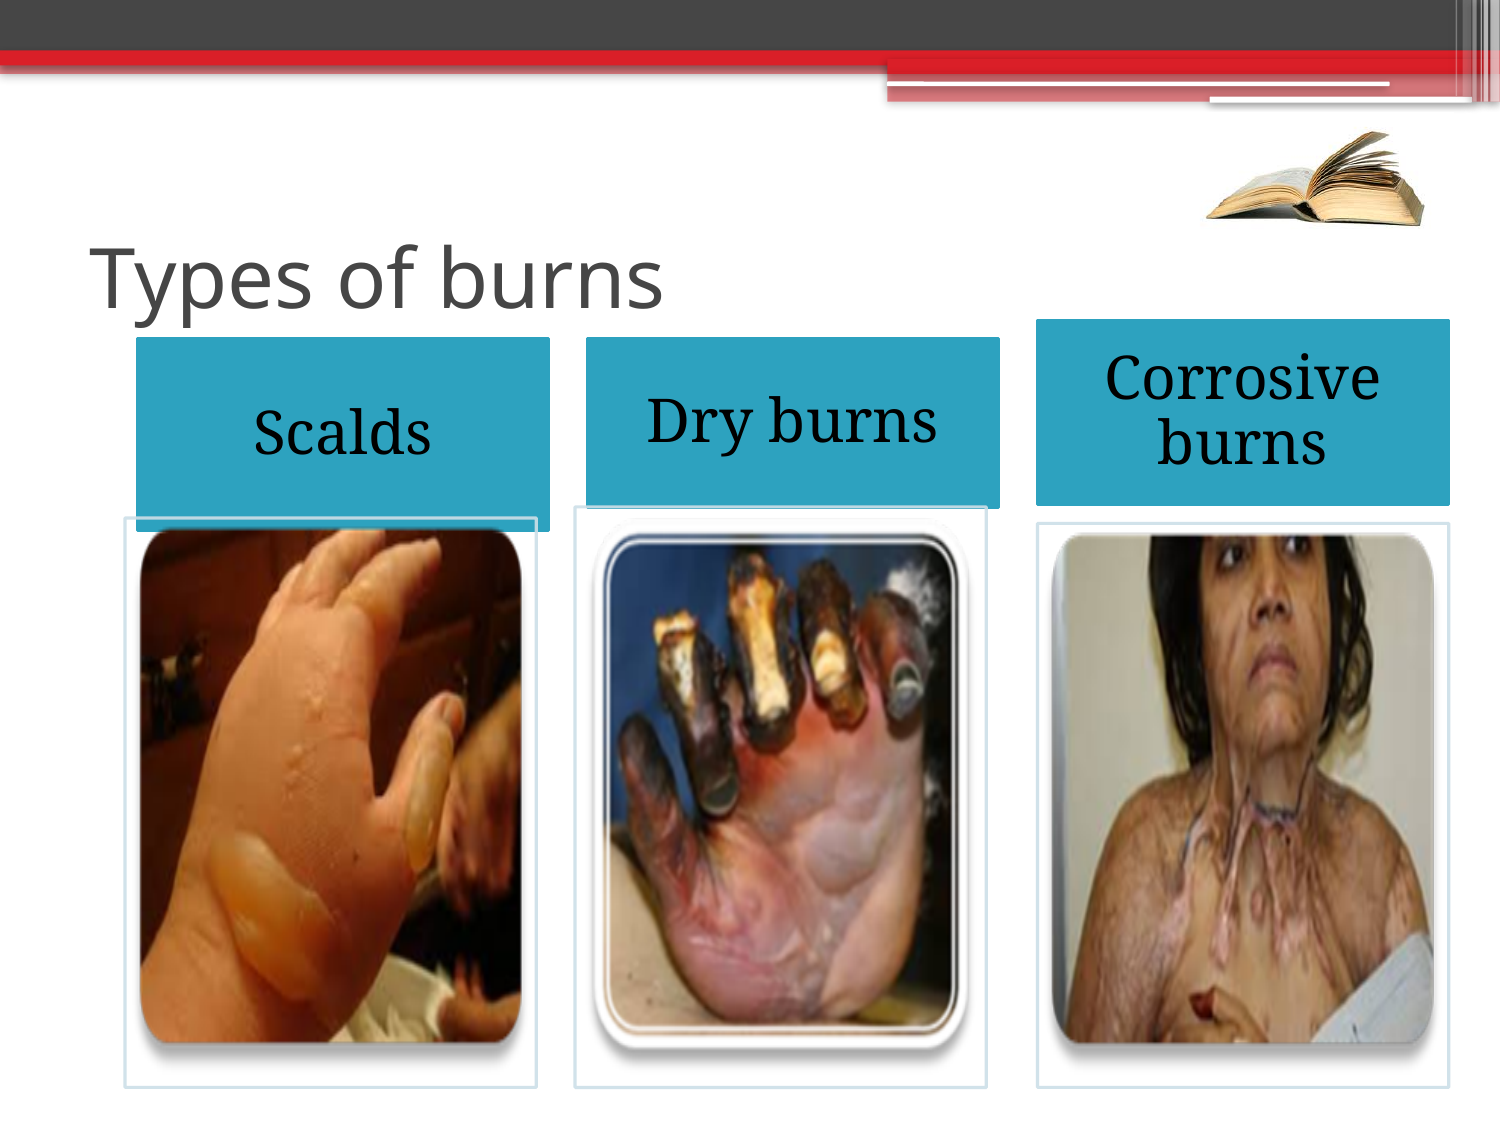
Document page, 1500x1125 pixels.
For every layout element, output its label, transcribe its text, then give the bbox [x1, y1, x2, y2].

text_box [99, 237, 1451, 1088]
title Types of burns [75, 187, 1180, 363]
picture [1187, 112, 1454, 251]
